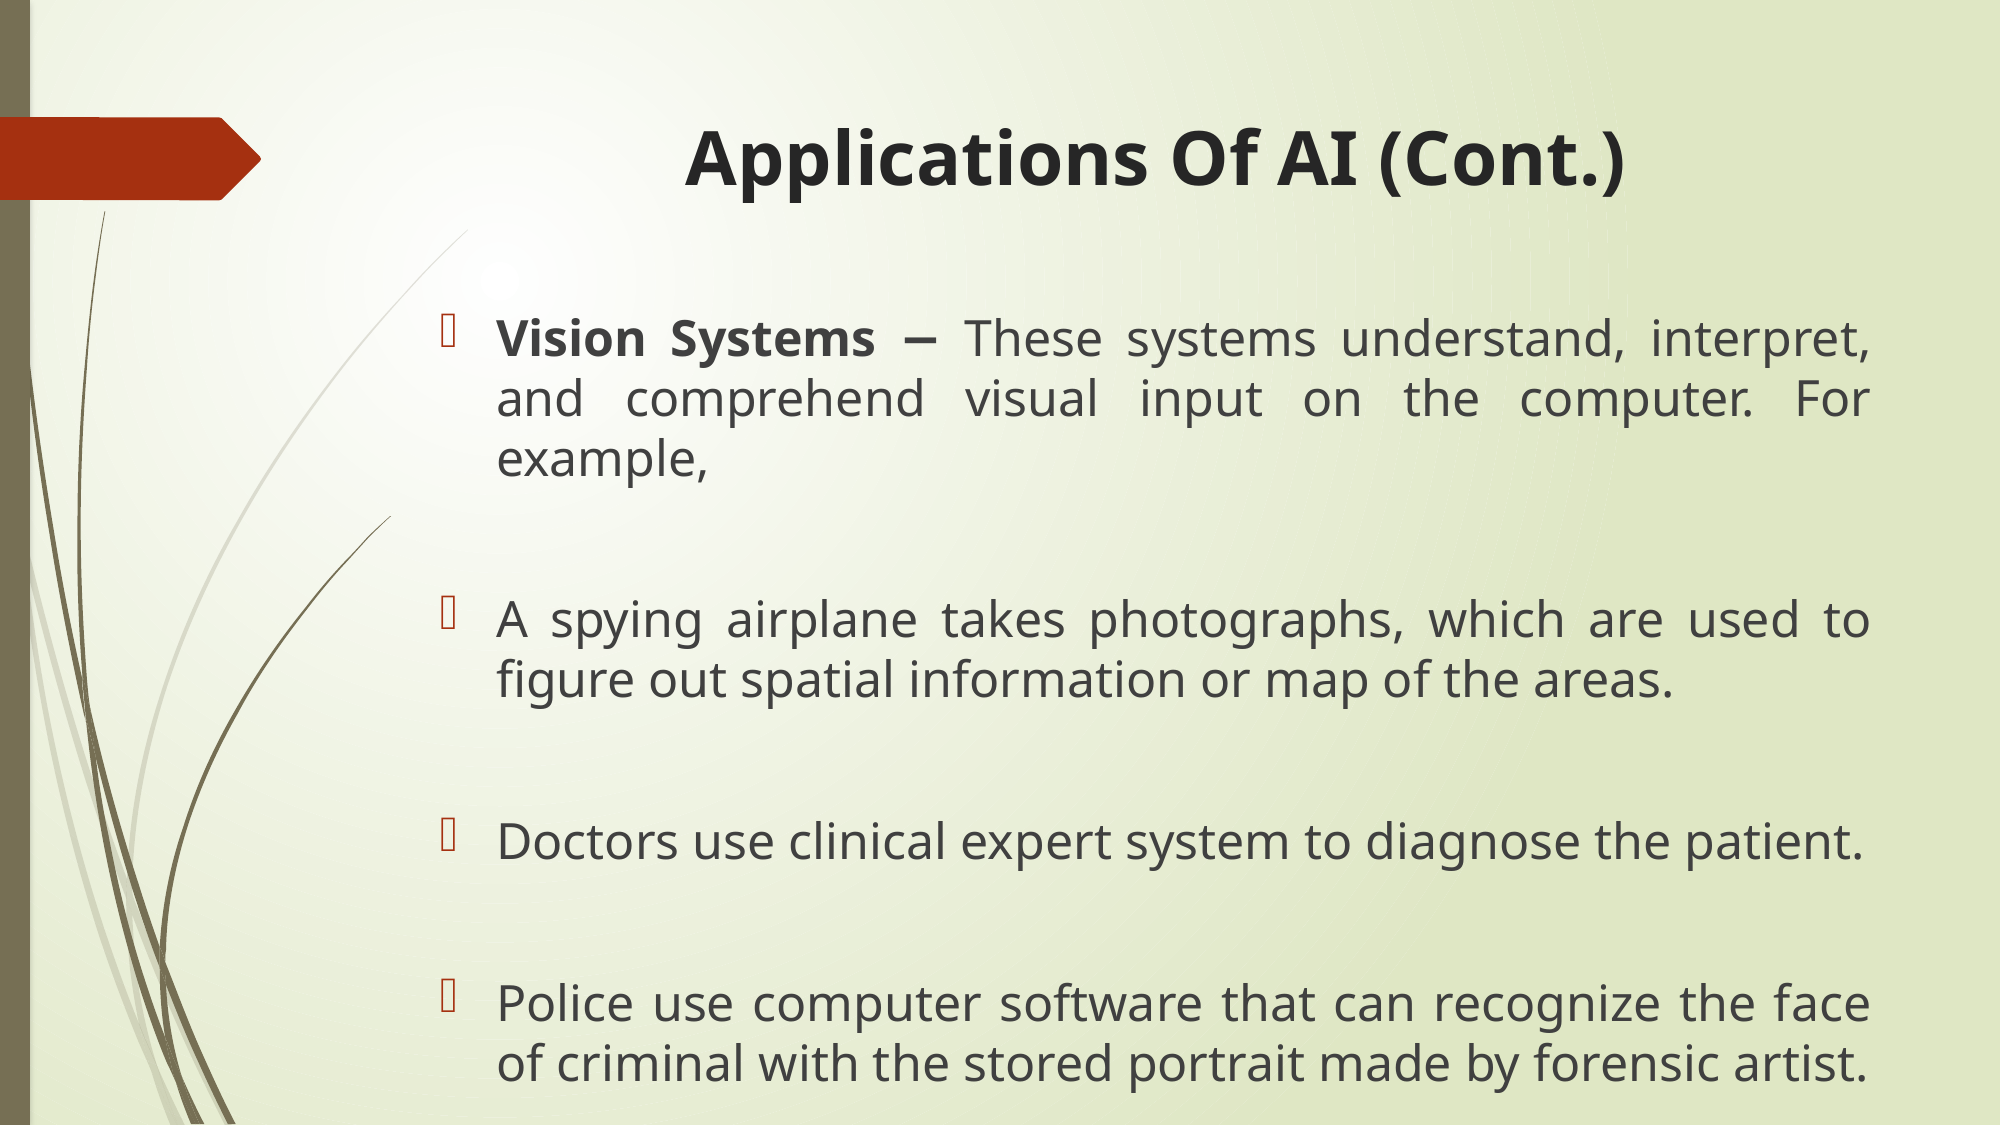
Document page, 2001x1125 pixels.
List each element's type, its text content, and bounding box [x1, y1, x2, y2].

list Vision Systems − These systems understand, interpret, and comprehend visual input on the computer. For example, A spying airplane takes photographs, which are used to figure out spatial information or map of the areas. Doctors use clinical expert system to diagnose the patient. Police use computer software that can recognize the face of criminal with the stored portrait made by forensic artist. [424, 217, 1888, 1029]
title Applications Of AI (Cont.) [425, 102, 1888, 217]
